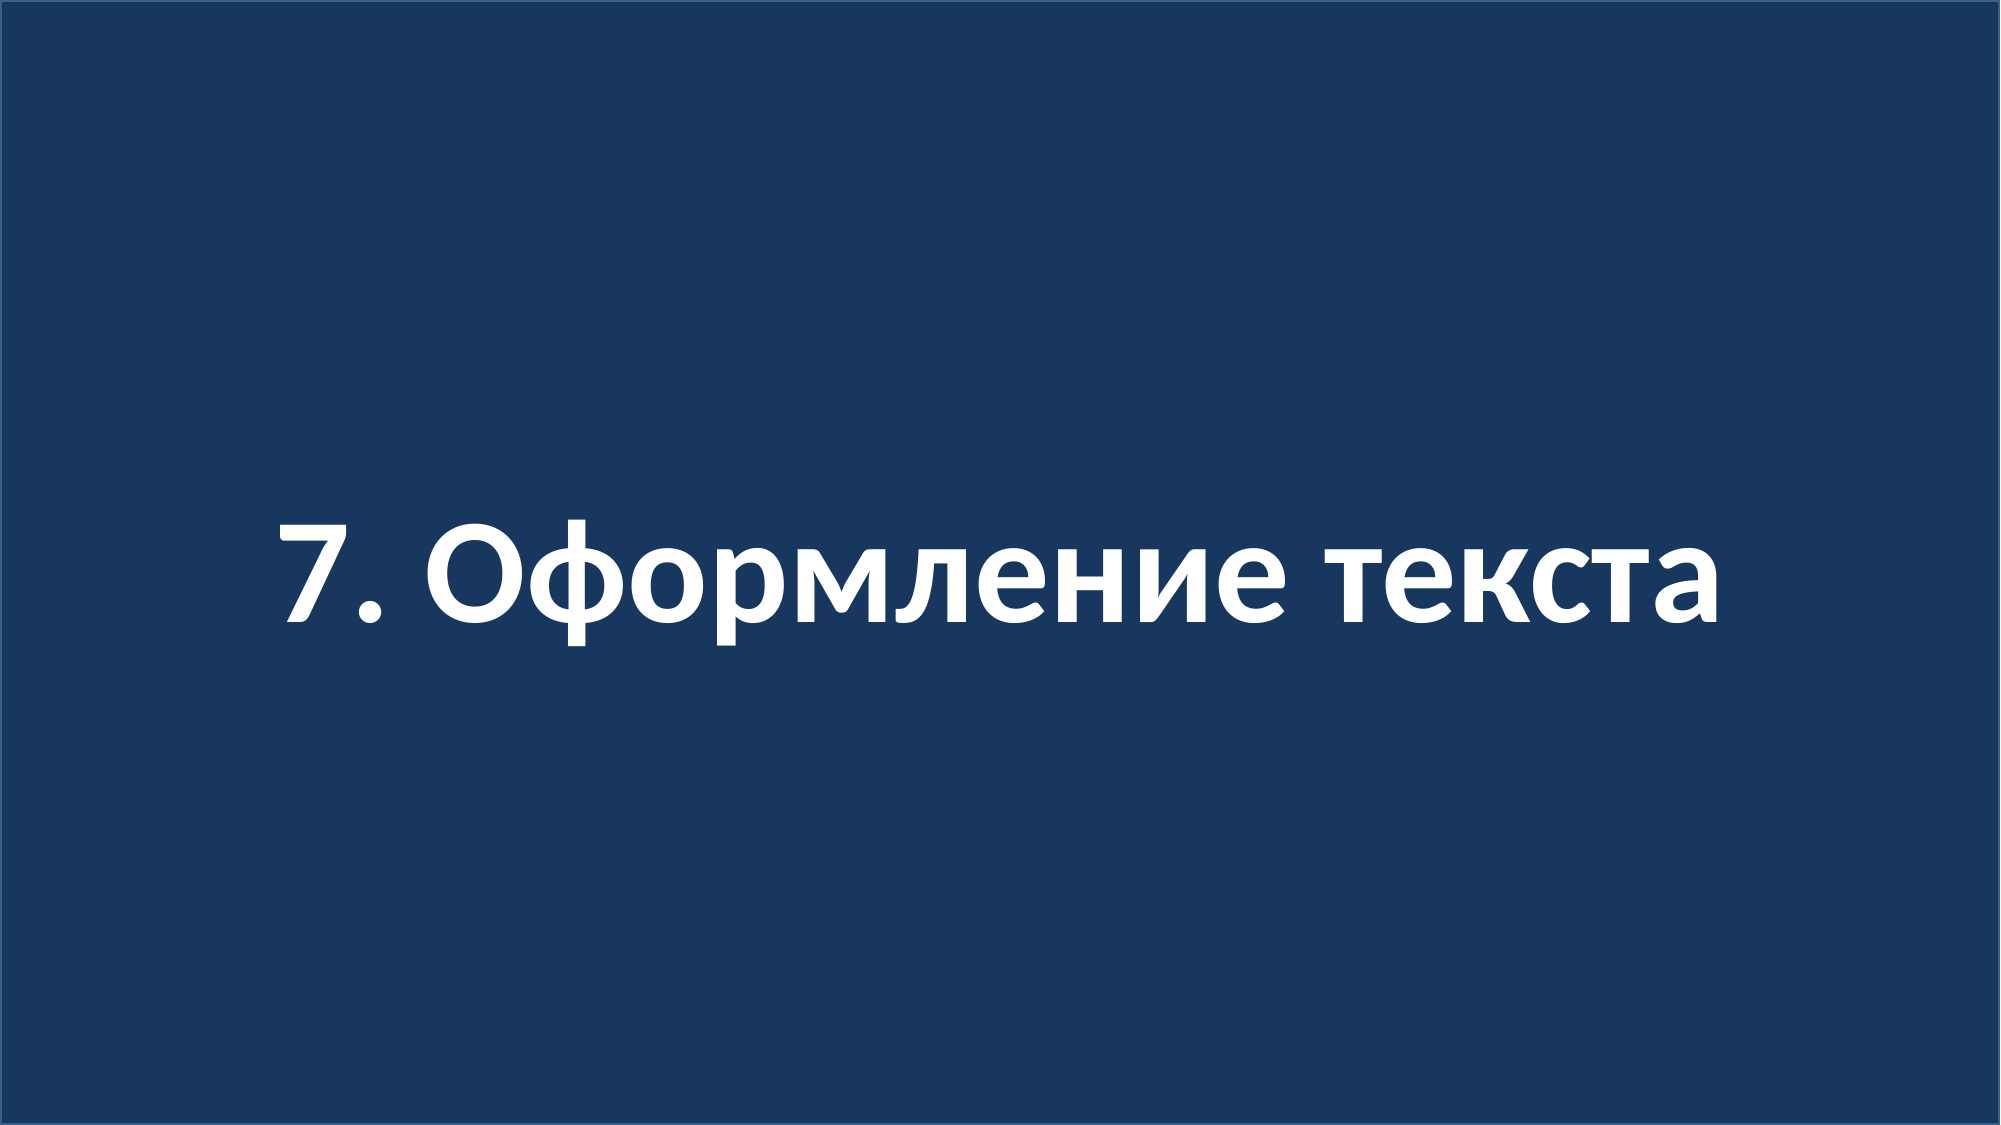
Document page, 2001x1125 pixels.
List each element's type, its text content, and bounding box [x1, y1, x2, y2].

text_box 7. Оформление текста [0, 0, 2000, 1125]
